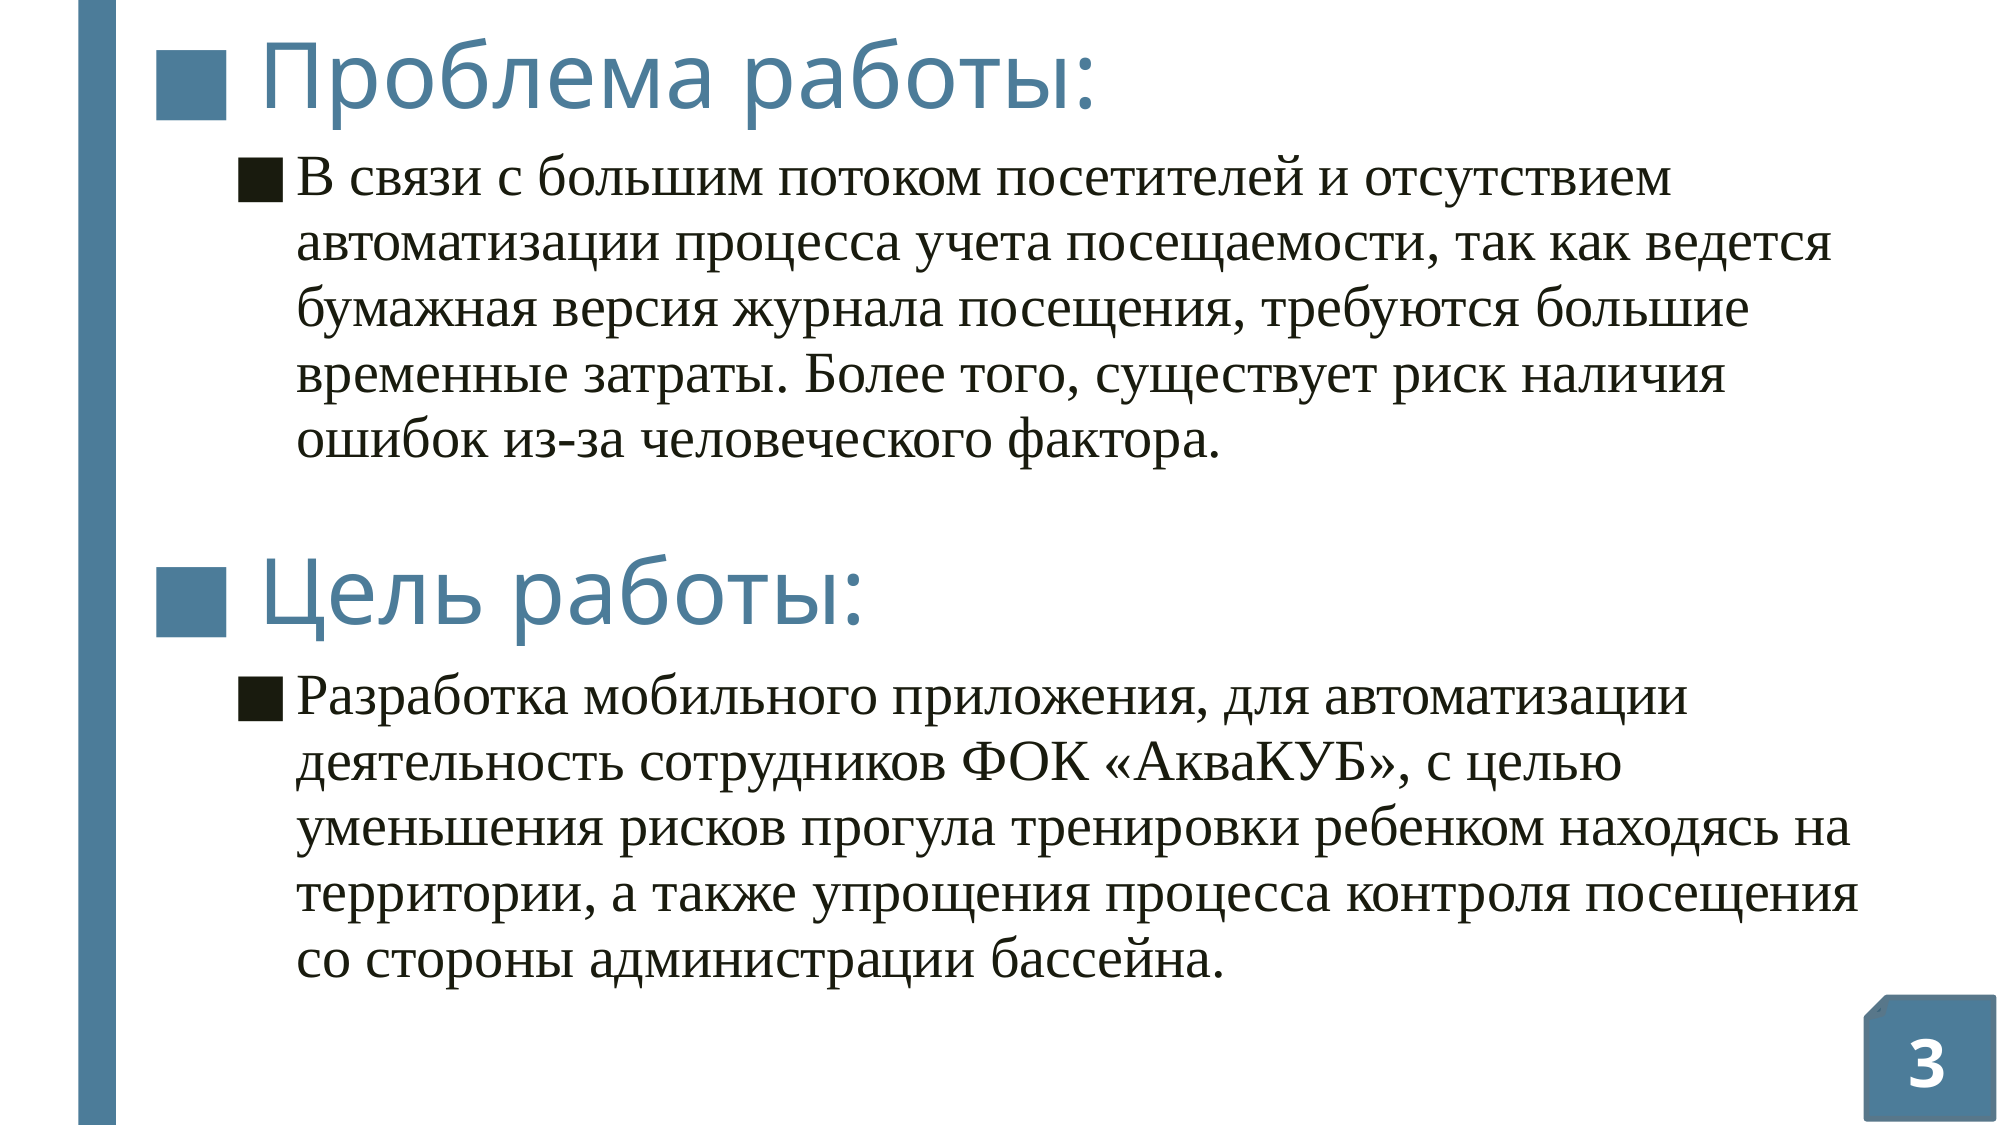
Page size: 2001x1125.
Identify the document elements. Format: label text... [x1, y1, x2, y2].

text_box 3 [1894, 1013, 1966, 1109]
list В связи с большим потоком посетителей и отсутствием автоматизации процесса учета посещаемости, так как ведется бумажная версия журнала посещения, требуются большие временные затраты. Более того, существует риск наличия ошибок из-за человеческого фактора. Разработка мобильного приложения, для автоматизации деятельность сотрудников ФОК «АкваКУБ», с целью уменьшения рисков прогула тренировки ребенком находясь на территории, а также упрощения процесса контроля посещения со стороны администрации бассейна. [218, 135, 1944, 1070]
text_box Проблема работы: [133, 18, 1709, 154]
text_box Цель работы: [133, 534, 1709, 670]
text_box [1863, 994, 1997, 1122]
